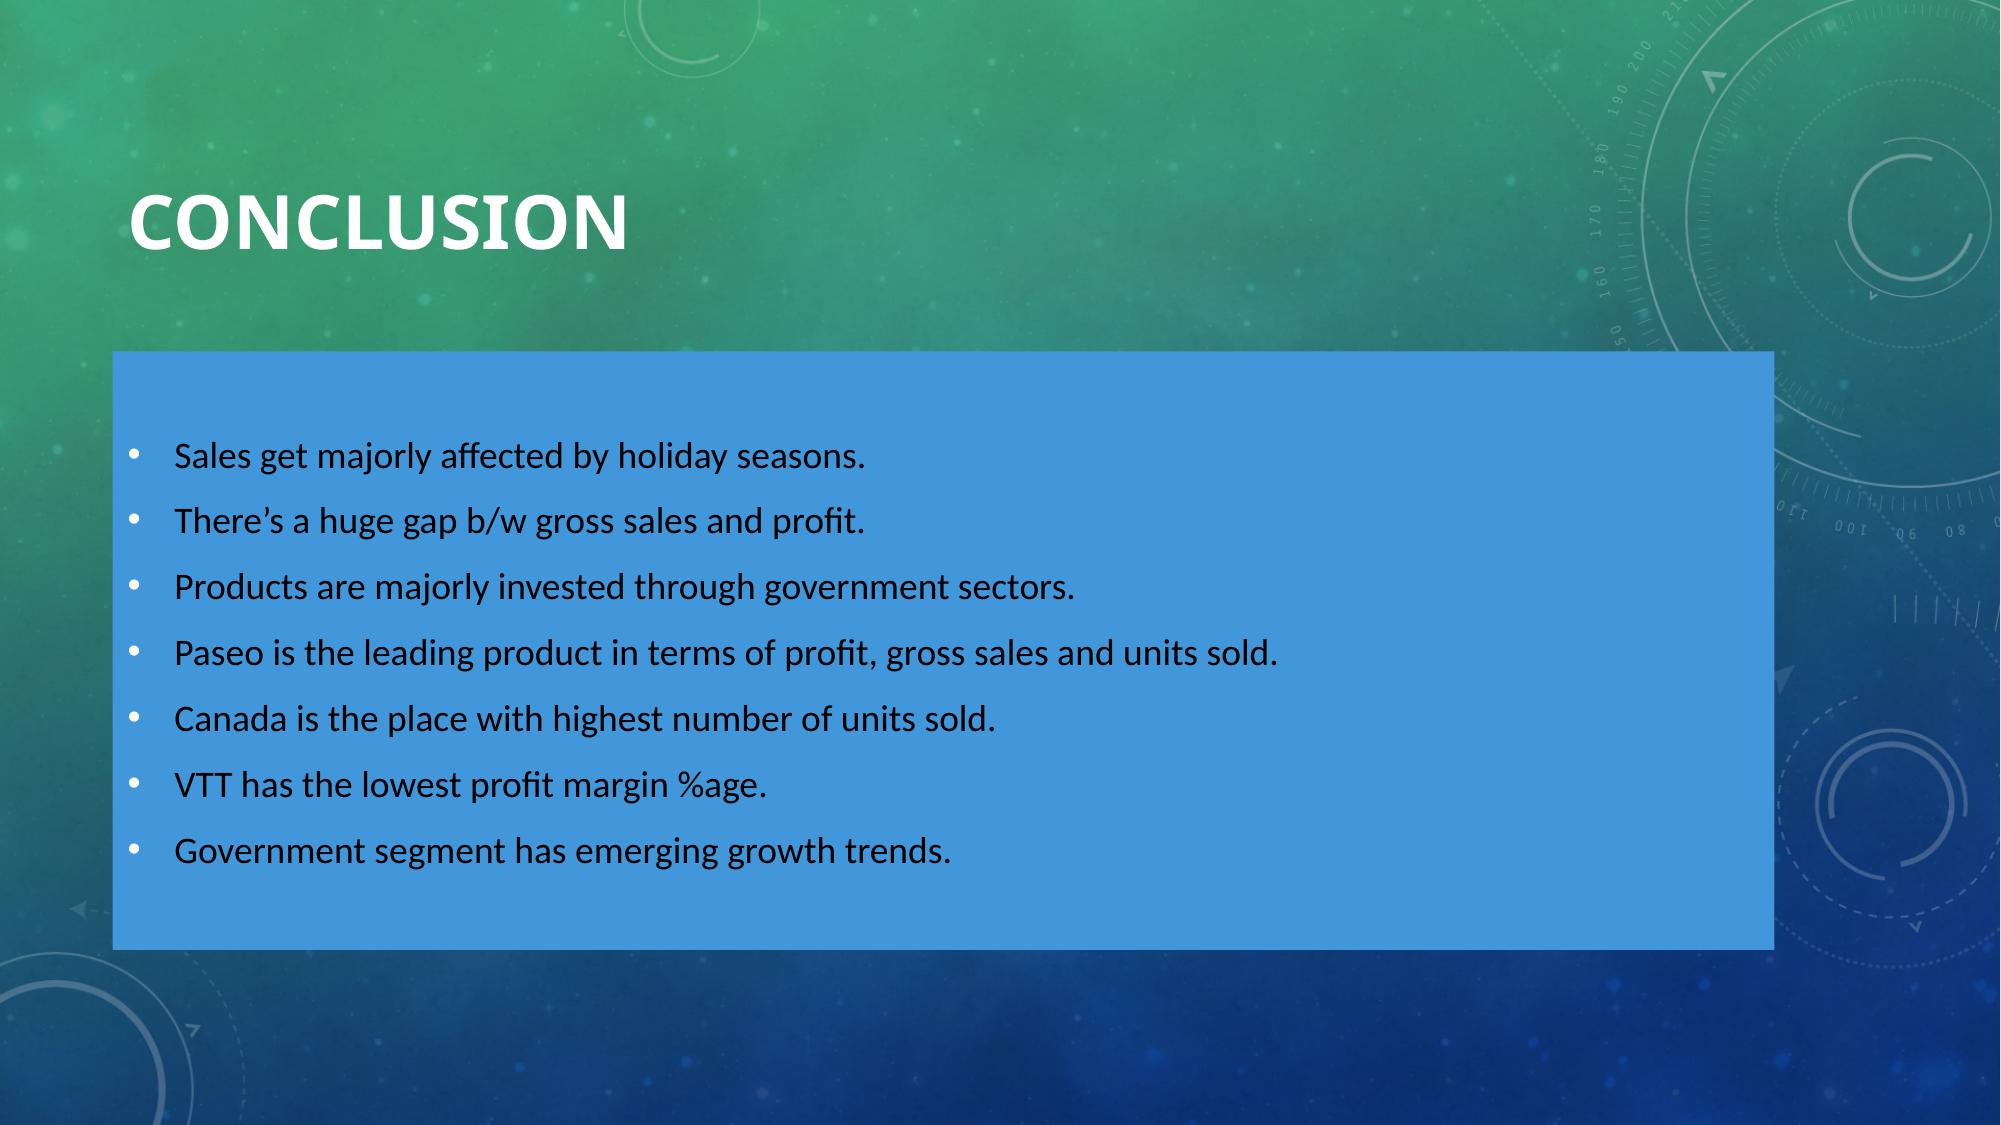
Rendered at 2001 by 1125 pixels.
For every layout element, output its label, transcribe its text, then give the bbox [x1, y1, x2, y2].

title conclusion [112, 99, 1775, 339]
picture [0, 0, 2001, 1125]
list Sales get majorly affected by holiday seasons. There’s a huge gap b/w gross sales and profit. Products are majorly invested through government sectors. Paseo is the leading product in terms of profit, gross sales and units sold. Canada is the place with highest number of units sold. VTT has the lowest profit margin %age. Government segment has emerging growth trends. [112, 351, 1775, 950]
